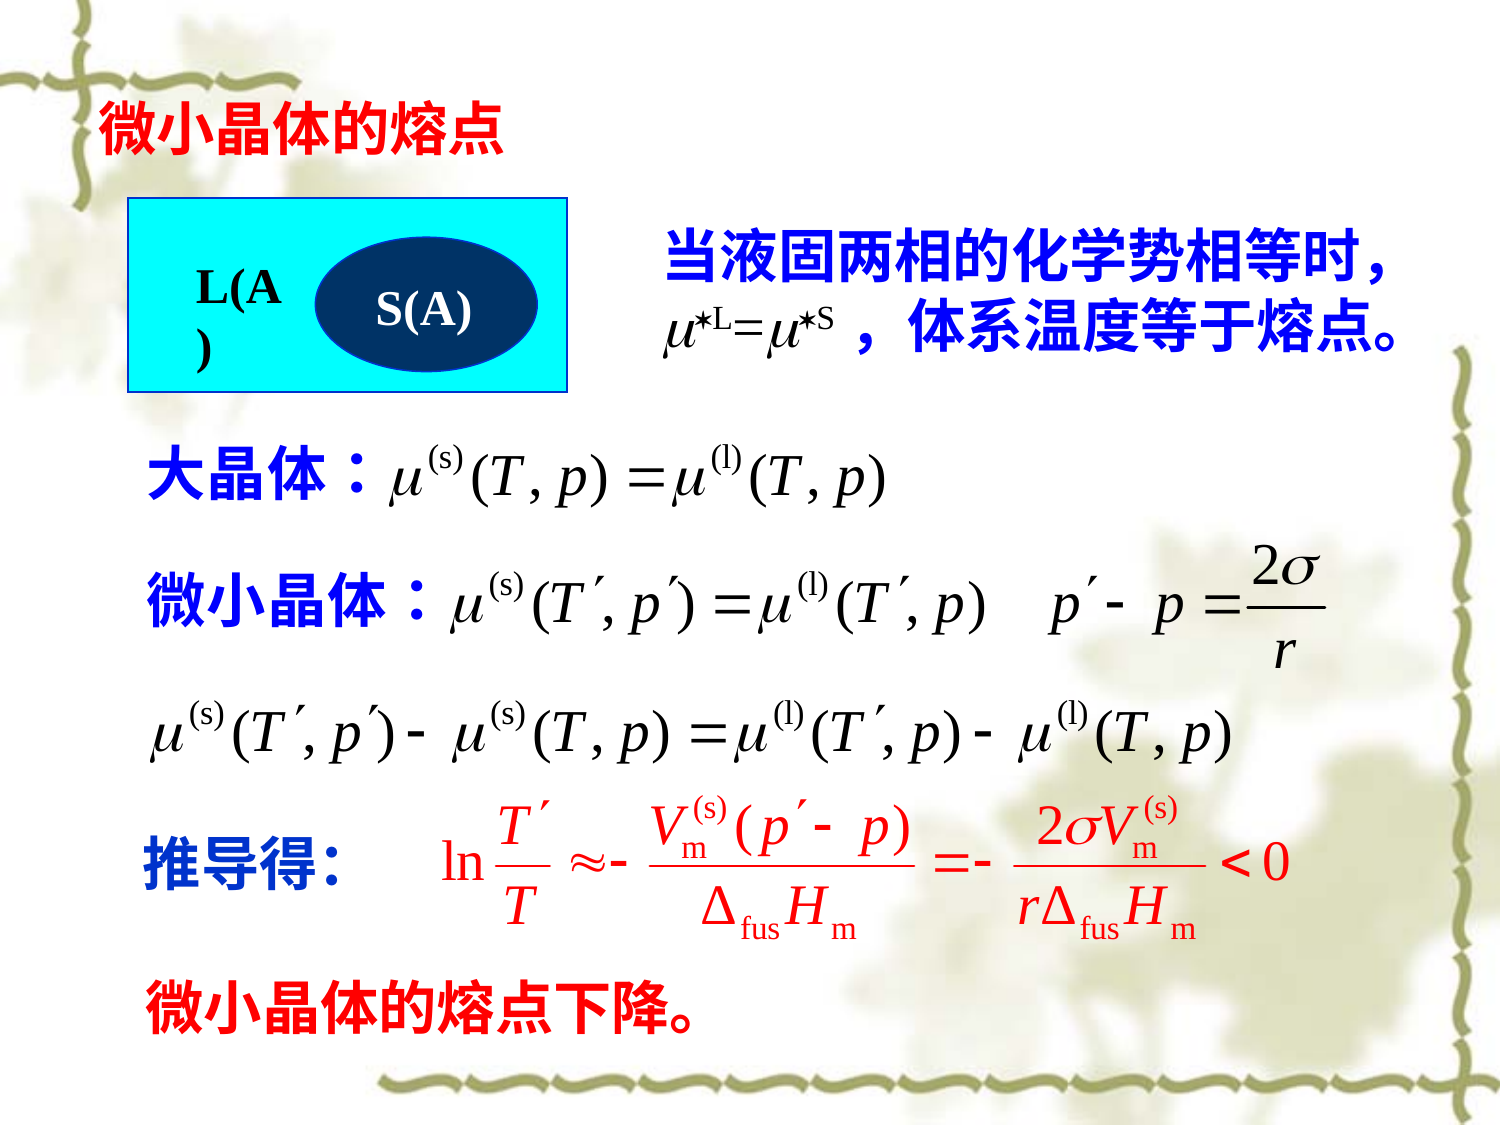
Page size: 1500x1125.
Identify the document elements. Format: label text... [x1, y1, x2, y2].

text_box 推导得： [128, 819, 427, 905]
text_box 微小晶体的熔点 [83, 84, 751, 170]
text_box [138, 428, 1340, 776]
picture [0, 0, 1500, 1125]
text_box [433, 779, 1303, 953]
text_box 微小晶体的熔点下降。 [130, 964, 1175, 1049]
text_box 当液固两相的化学势相等时，mL=mS，体系温度等于熔点。 [646, 211, 1450, 367]
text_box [127, 197, 568, 393]
